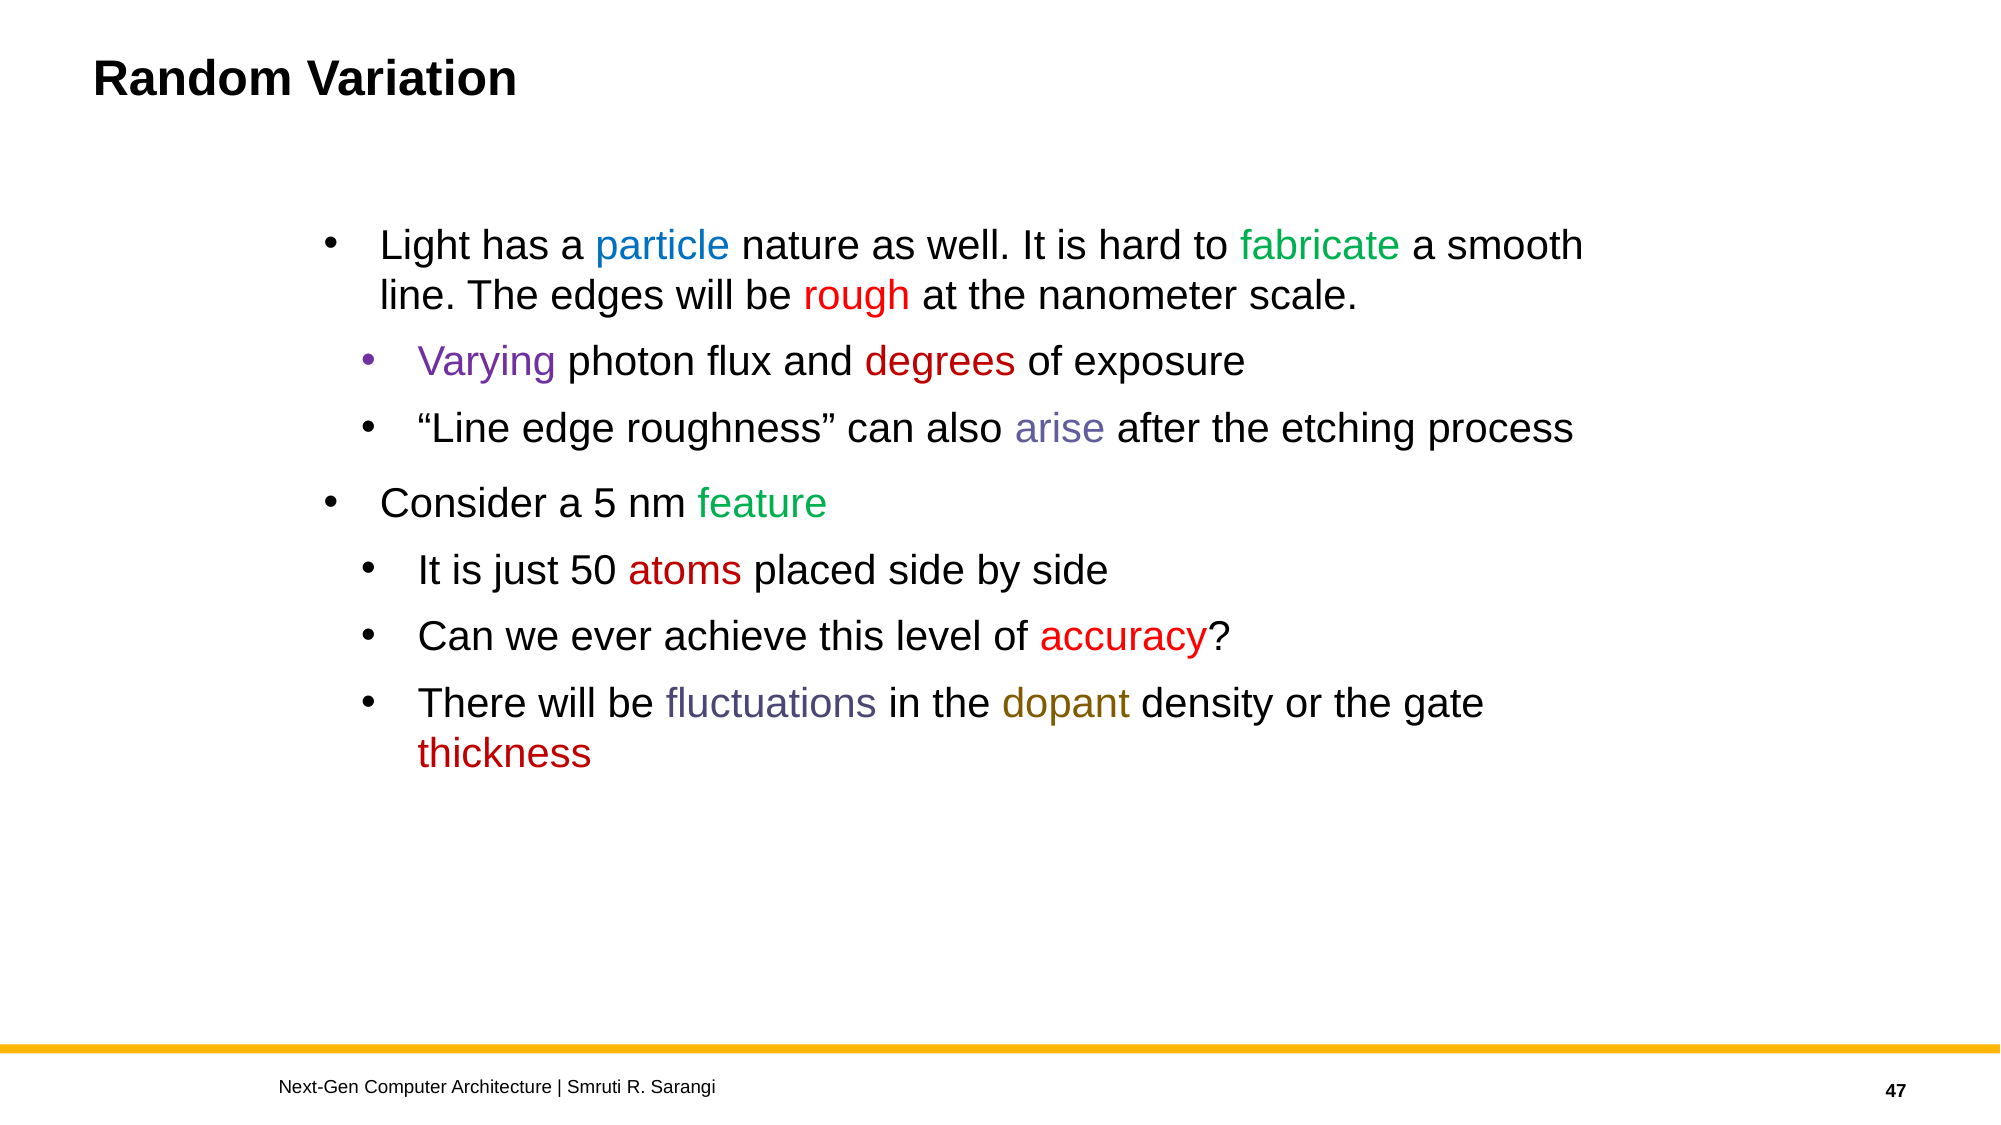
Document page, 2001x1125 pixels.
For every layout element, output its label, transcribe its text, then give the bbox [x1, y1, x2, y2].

list Light has a particle nature as well. It is hard to fabricate a smooth line. The edges will be rough at the nanometer scale. Varying photon flux and degrees of exposure “Line edge roughness” can also arise after the etching process Consider a 5 nm feature It is just 50 atoms placed side by side Can we ever achieve this level of accuracy? There will be fluctuations in the dopant density or the gate thickness [308, 210, 1600, 814]
title Random Variation [78, 45, 1578, 180]
footer Next-Gen Computer Architecture | Smruti R. Sarangi [263, 1067, 1464, 1105]
slide_number 47 [1711, 1071, 1922, 1109]
